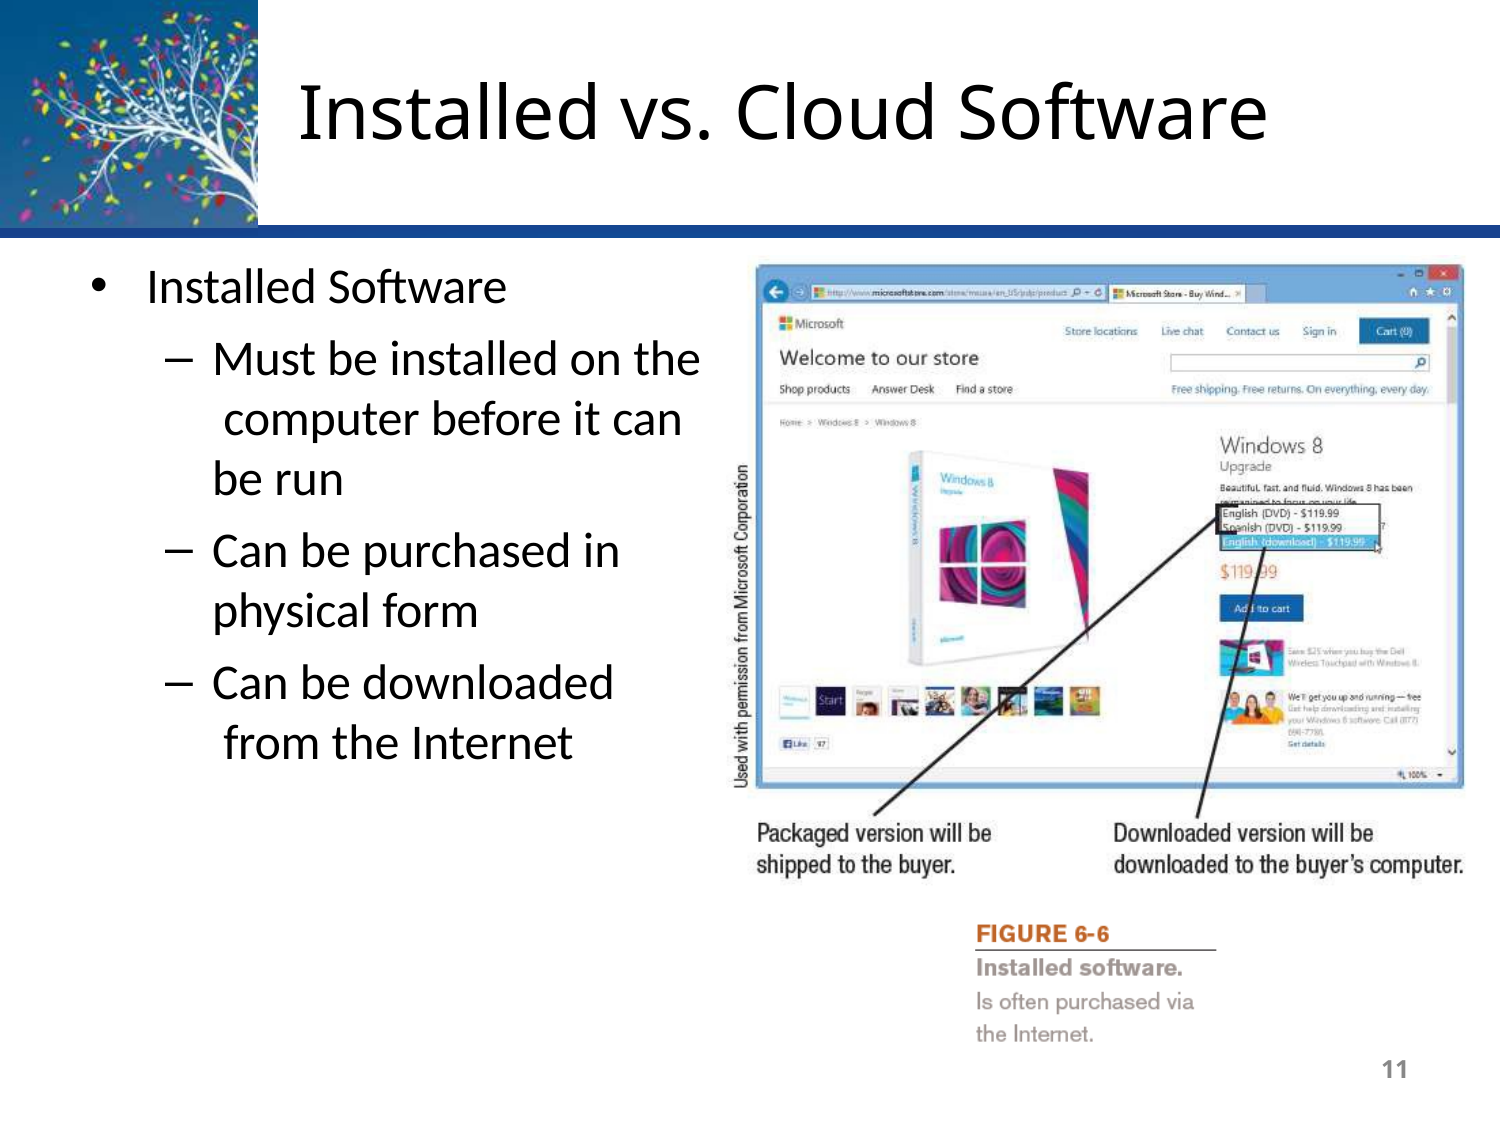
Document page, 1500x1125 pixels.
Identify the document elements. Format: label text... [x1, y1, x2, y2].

slide_number 11 [1376, 1059, 1415, 1125]
text_box Installed Software Must be installed on the computer before it can be run Can be purchased in physical form Can be downloaded from the Internet [87, 253, 707, 770]
picture [1459, 225, 1500, 238]
text_box [726, 255, 1475, 895]
text_box [974, 916, 1235, 1048]
title Installed vs. Cloud Software [41, 64, 1459, 253]
picture [0, 0, 258, 464]
